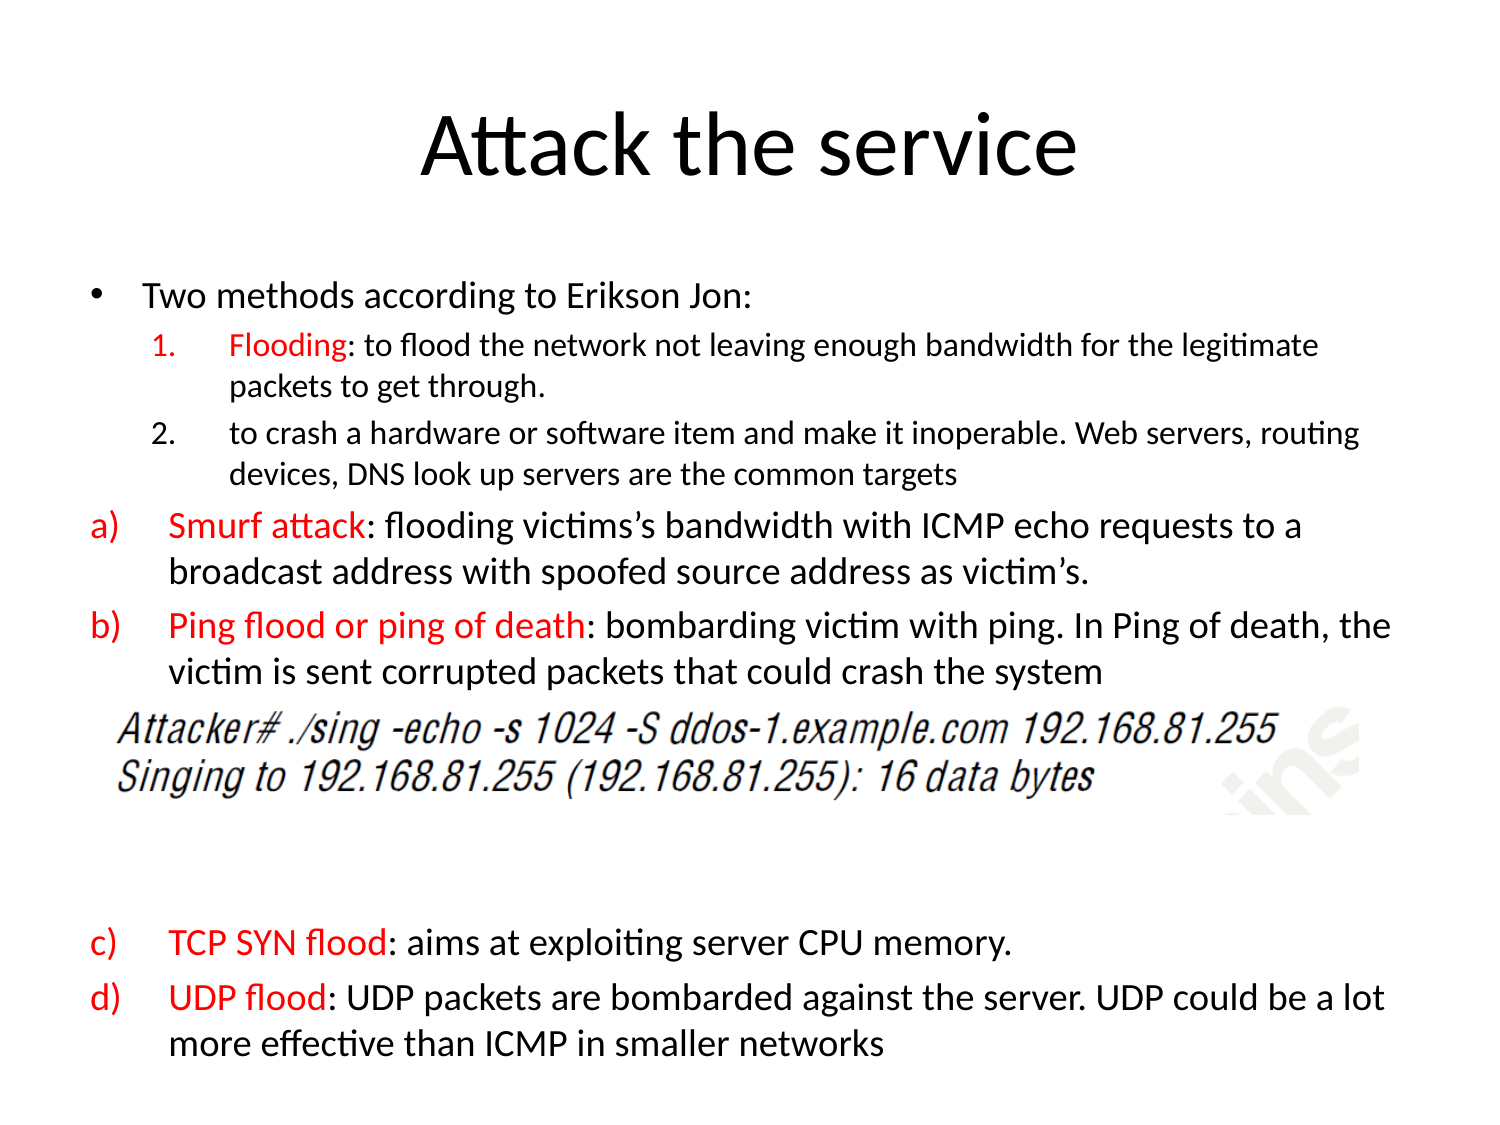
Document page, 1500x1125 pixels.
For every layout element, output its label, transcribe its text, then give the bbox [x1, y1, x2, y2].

list Two methods according to Erikson Jon: Flooding: to flood the network not leaving enough bandwidth for the legitimate packets to get through. to crash a hardware or software item and make it inoperable. Web servers, routing devices, DNS look up servers are the common targets Smurf attack: flooding victims’s bandwidth with ICMP echo requests to a broadcast address with spoofed source address as victim’s. Ping flood or ping of death: bombarding victim with ping. In Ping of death, the victim is sent corrupted packets that could crash the system TCP SYN flood: aims at exploiting server CPU memory. UDP flood: UDP packets are bombarded against the server. UDP could be a lot more effective than ICMP in smaller networks [75, 262, 1425, 1083]
picture [100, 692, 1359, 816]
title Attack the service [75, 45, 1425, 233]
